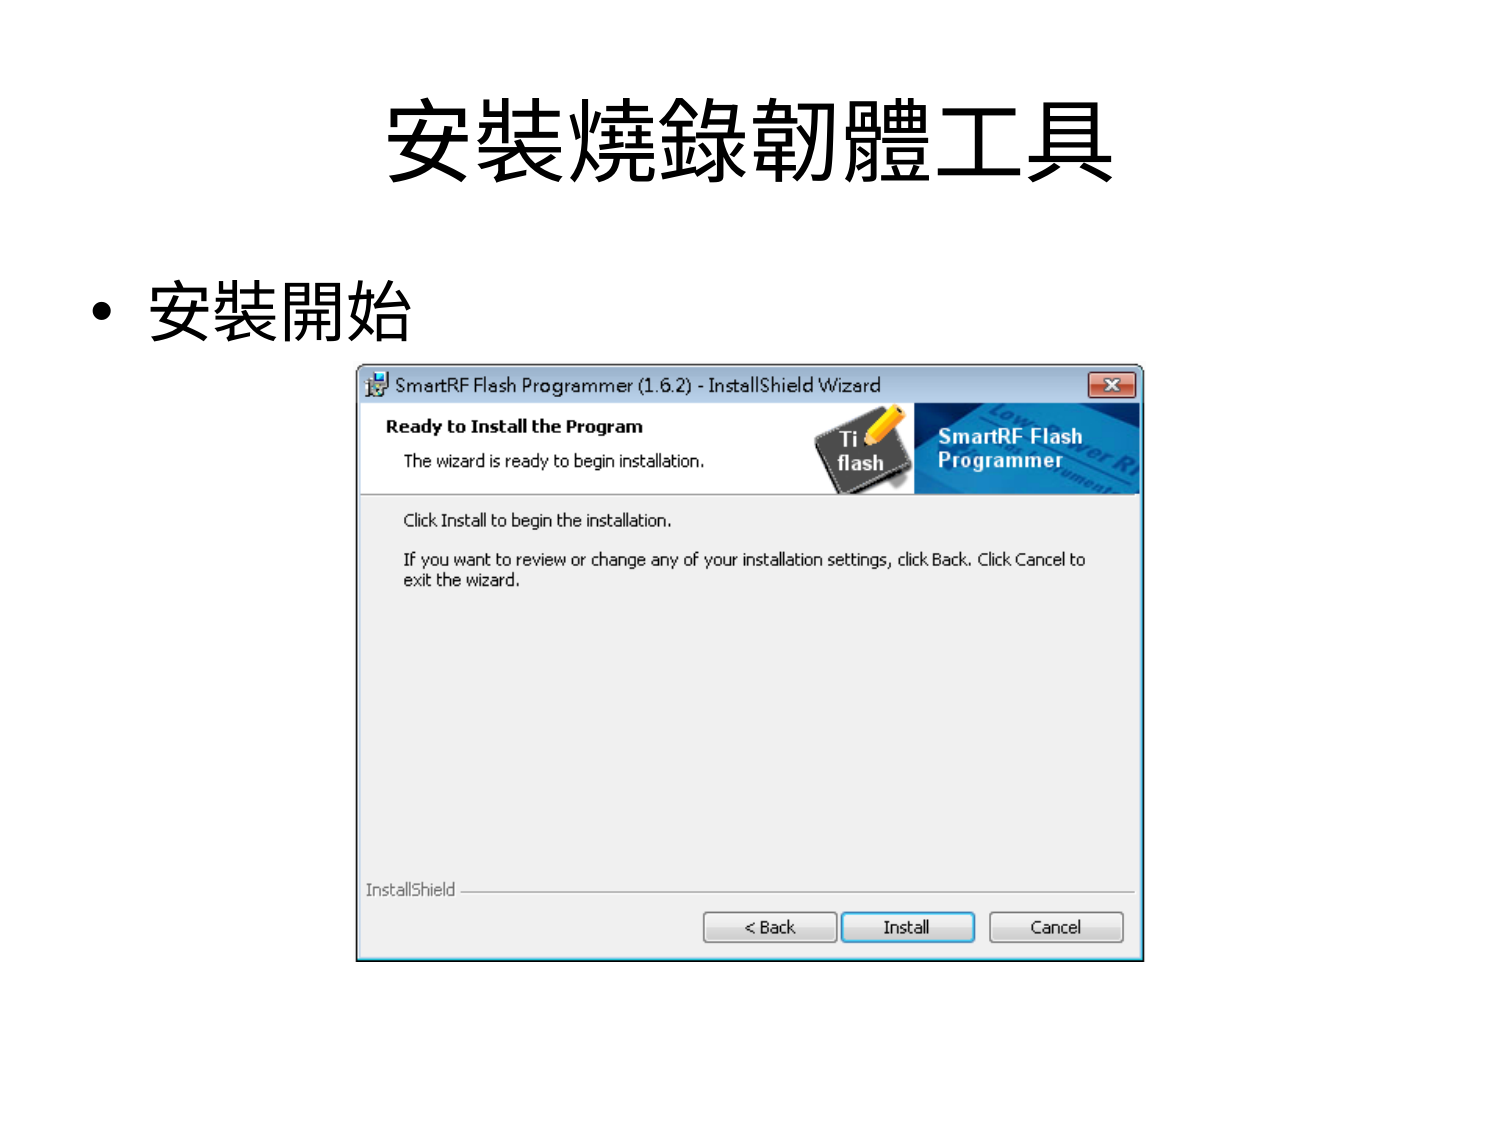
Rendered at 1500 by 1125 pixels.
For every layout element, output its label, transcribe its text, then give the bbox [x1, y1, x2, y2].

title 安裝燒錄韌體工具 [75, 45, 1425, 233]
list 安裝開始 [75, 262, 1425, 1005]
picture [353, 361, 1147, 962]
